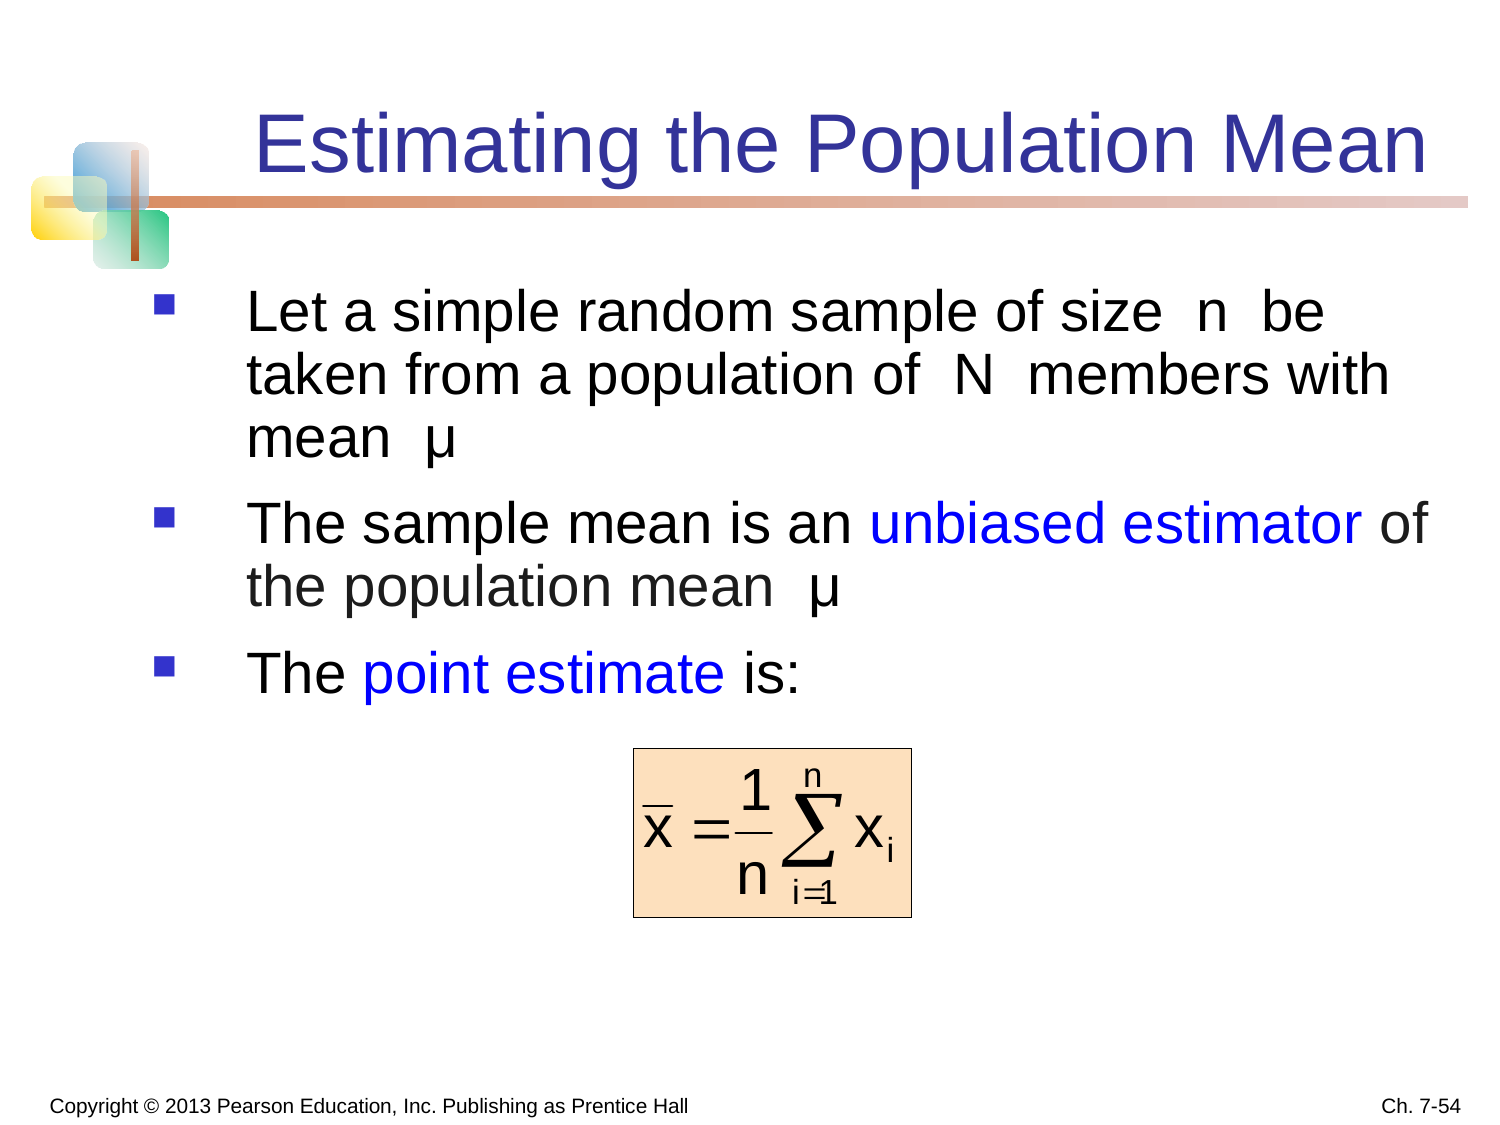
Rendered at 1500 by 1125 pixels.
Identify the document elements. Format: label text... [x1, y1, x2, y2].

footer Copyright © 2013 Pearson Education, Inc. Publishing as Prentice Hall [0, 1071, 739, 1125]
title Estimating the Population Mean [233, 33, 1450, 197]
slide_number Ch. 7-54 [1124, 1071, 1476, 1125]
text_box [632, 748, 913, 918]
list Let a simple random sample of size n be taken from a population of N members with mean μ The sample mean is an unbiased estimator of the population mean μ The point estimate is: [137, 274, 1463, 1051]
